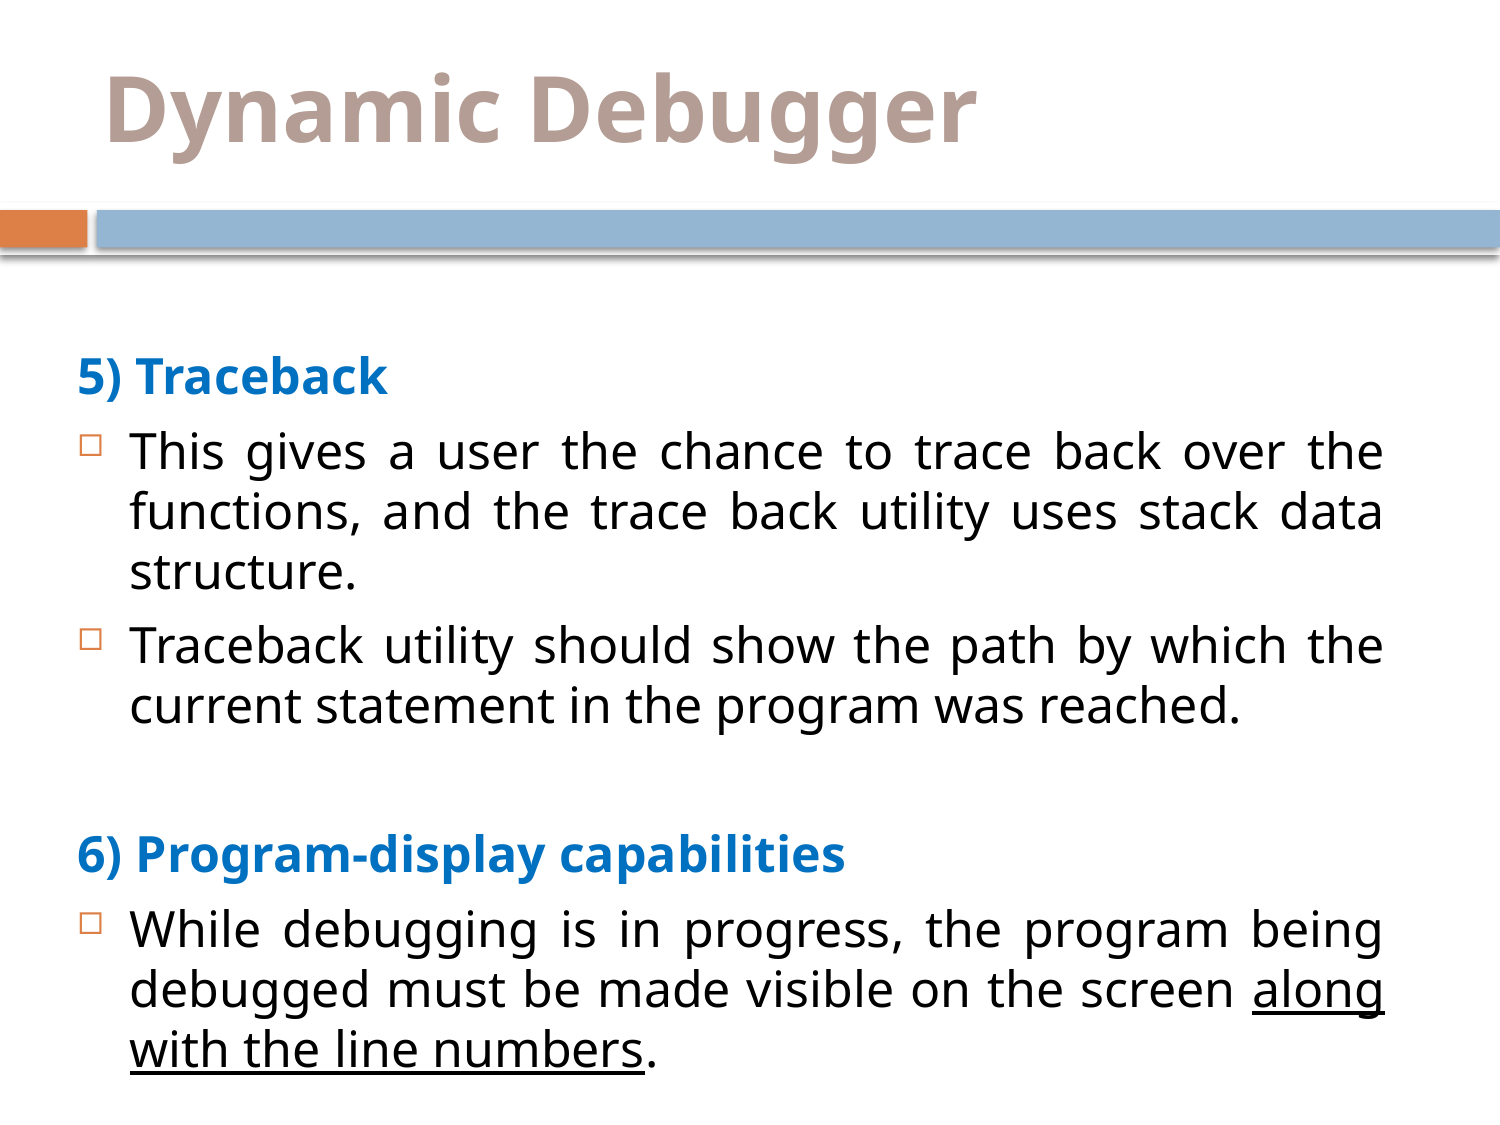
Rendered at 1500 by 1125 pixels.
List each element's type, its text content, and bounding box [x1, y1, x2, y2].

list 5) Traceback This gives a user the chance to trace back over the functions, and the trace back utility uses stack data structure. Traceback utility should show the path by which the current statement in the program was reached. 6) Program-display capabilities While debugging is in progress, the program being debugged must be made visible on the screen along with the line numbers. [62, 262, 1400, 1088]
text_box Dynamic Debugger [87, 24, 1487, 188]
